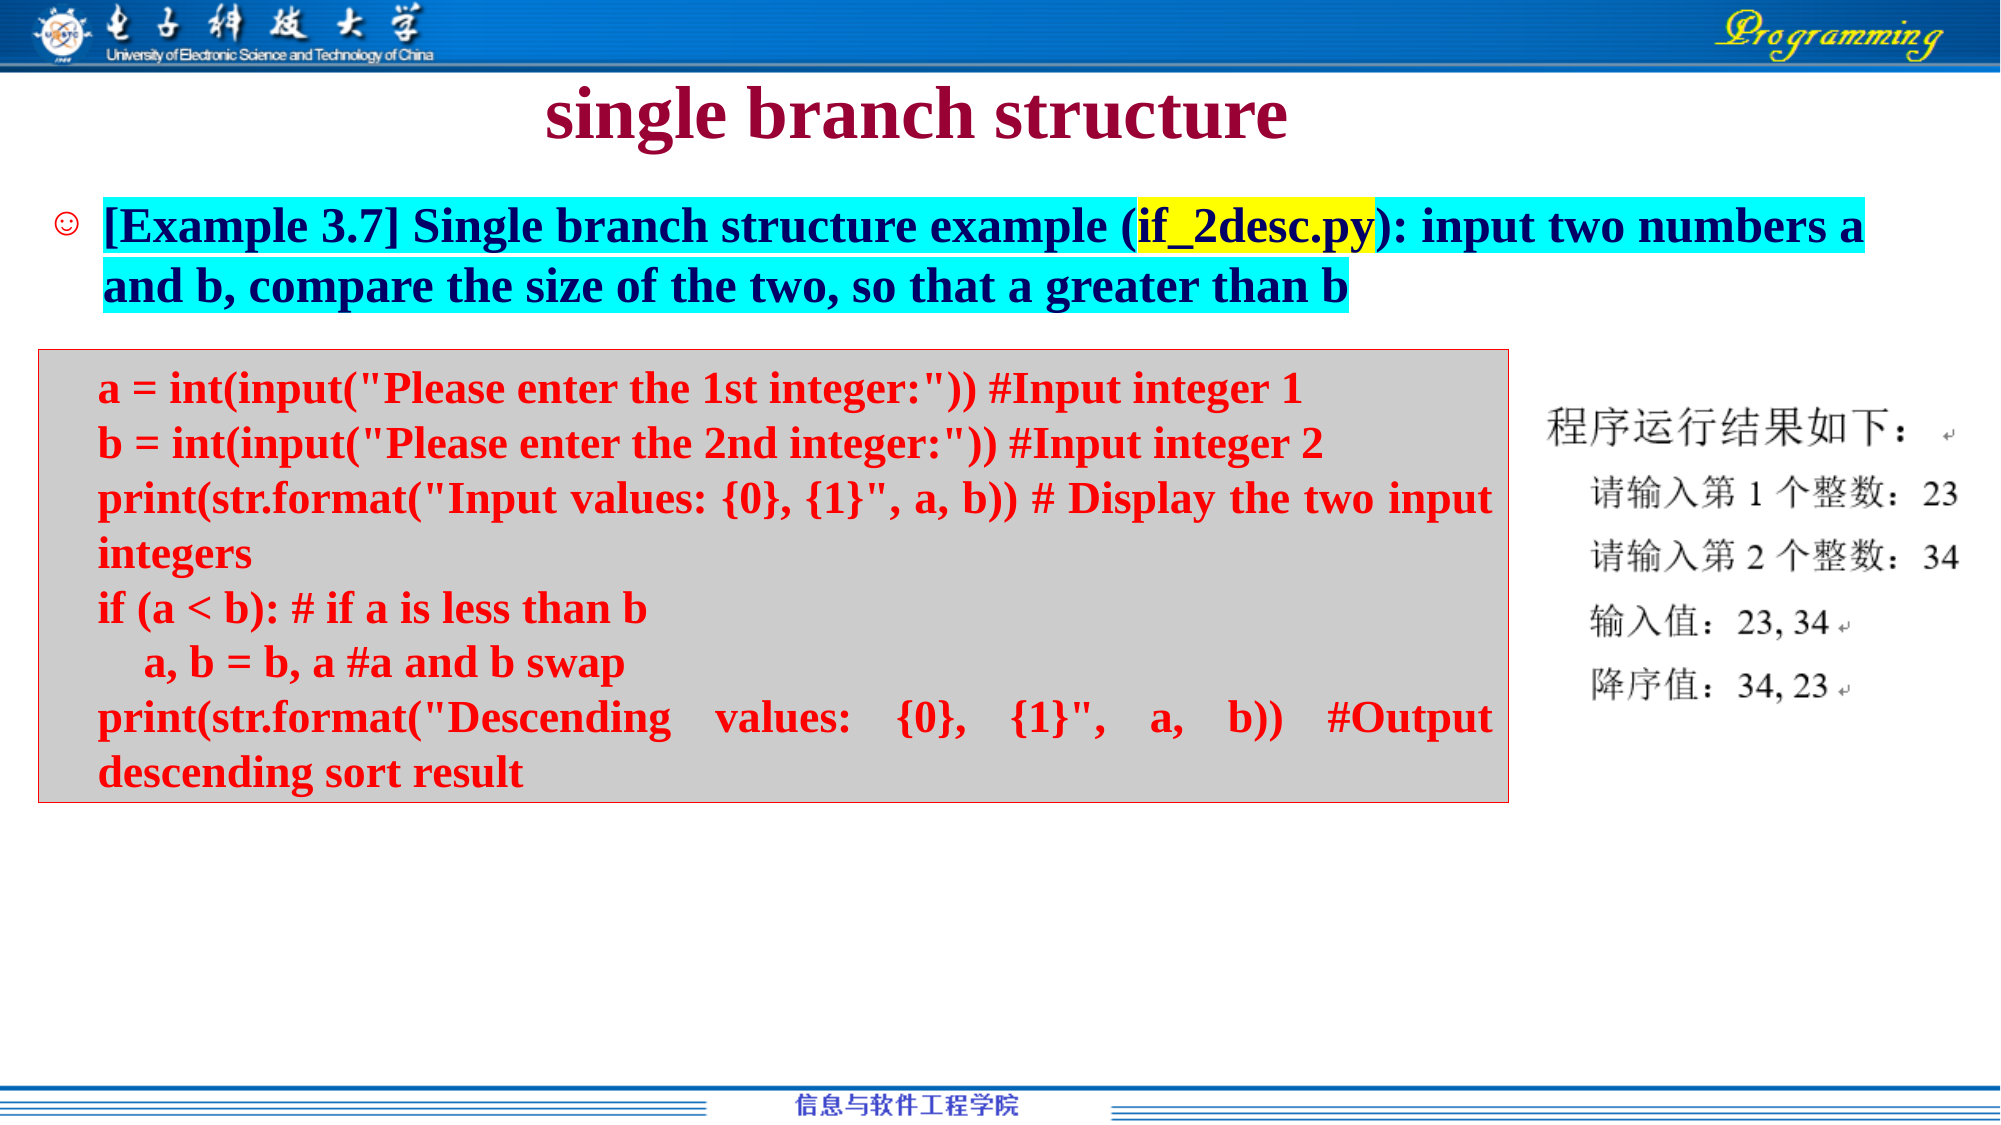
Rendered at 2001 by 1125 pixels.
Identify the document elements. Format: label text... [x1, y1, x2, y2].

list [Example 3.7] Single branch structure example (if_2desc.py): input two numbers a and b, compare the size of the two, so that a greater than b [31, 184, 1922, 811]
picture [0, 0, 2001, 1125]
title single branch structure [125, 67, 1709, 151]
text_box a = int(input("Please enter the 1st integer:")) #Input integer 1 b = int(input("Please enter the 2nd integer:")) #Input integer 2 print(str.format("Input values: {0}, {1}", a, b)) # Display the two input integers if (a < b): # if a is less than b a, b = b, a #a and b swap print(str.format("Descending values: {0}, {1}", a, b)) #Output descending sort result [38, 349, 1509, 803]
